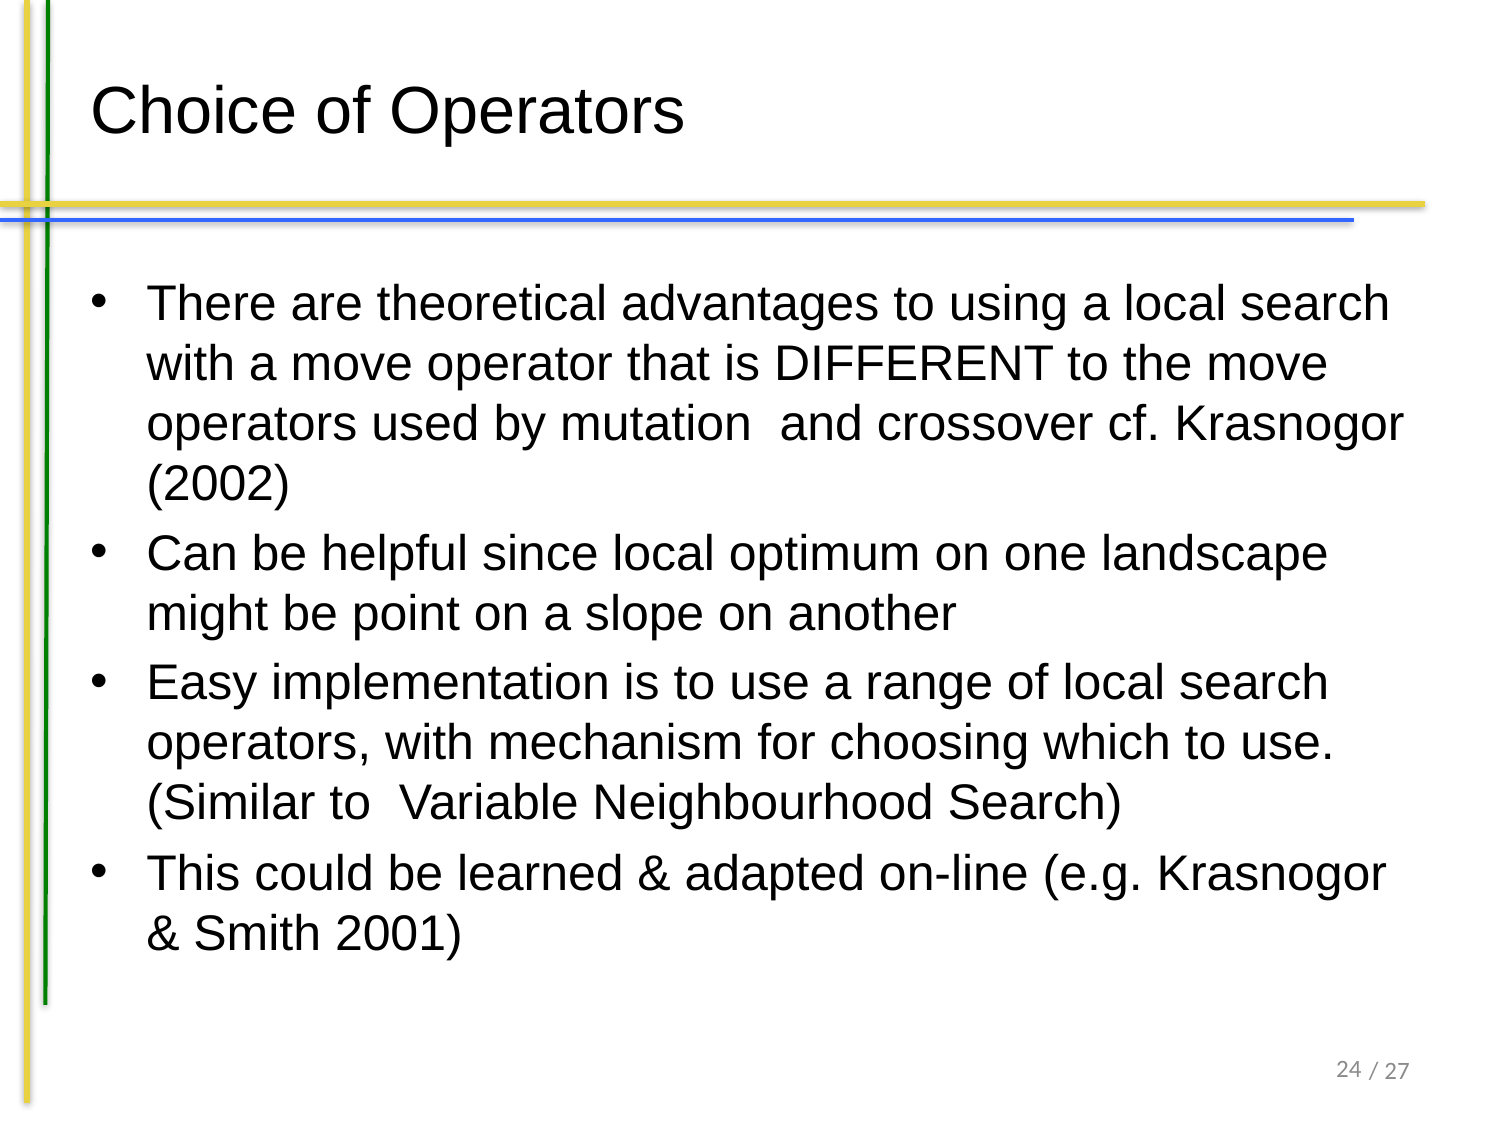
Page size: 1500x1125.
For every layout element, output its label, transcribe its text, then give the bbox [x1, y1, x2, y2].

slide_number 23 [1222, 1026, 1377, 1109]
title Choice of Operators [75, 12, 1425, 201]
list There are theoretical advantages to using a local search with a move operator that is DIFFERENT to the move operators used by mutation and crossover cf. Krasnogor (2002) Can be helpful since local optimum on one landscape might be point on a slope on another Easy implementation is to use a range of local search operators, with mechanism for choosing which to use. (Similar to Variable Neighbourhood Search) This could be learned & adapted on-line (e.g. Krasnogor & Smith 2001) [75, 262, 1425, 1005]
